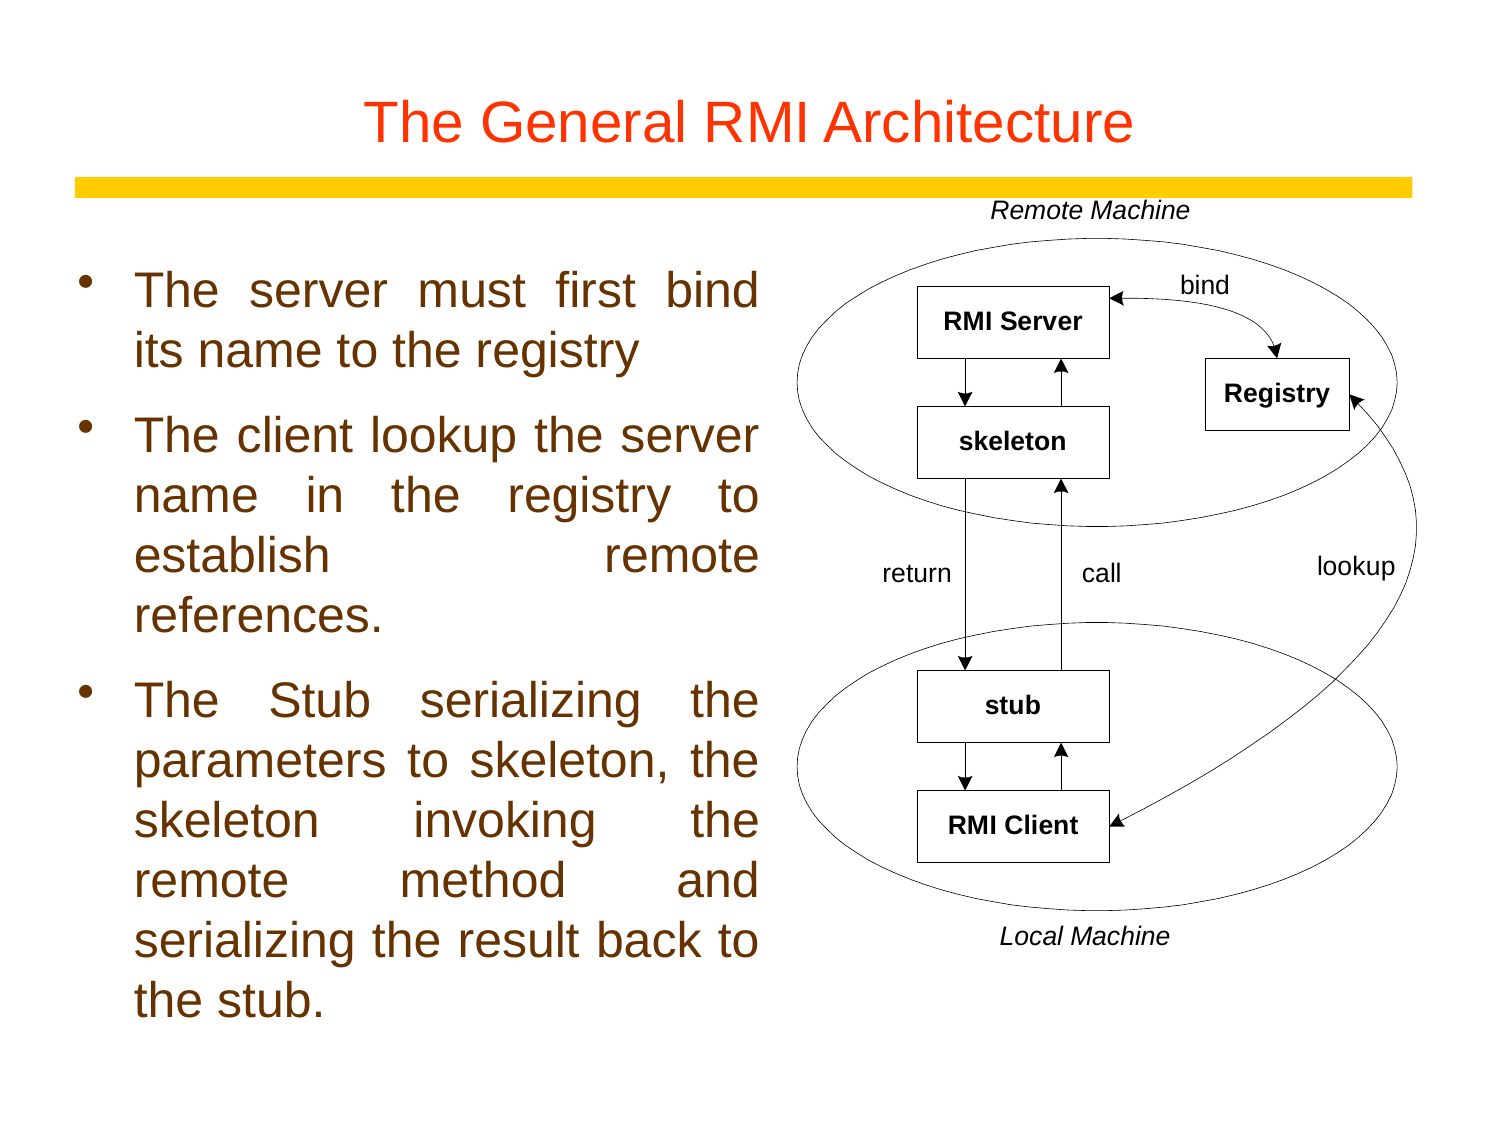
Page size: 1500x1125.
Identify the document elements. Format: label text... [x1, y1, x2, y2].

list The server must first bind its name to the registry The client lookup the server name in the registry to establish remote references. The Stub serializing the parameters to skeleton, the skeleton invoking the remote method and serializing the result back to the stub. [62, 249, 776, 1051]
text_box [792, 187, 1451, 963]
title The General RMI Architecture [112, 49, 1388, 163]
